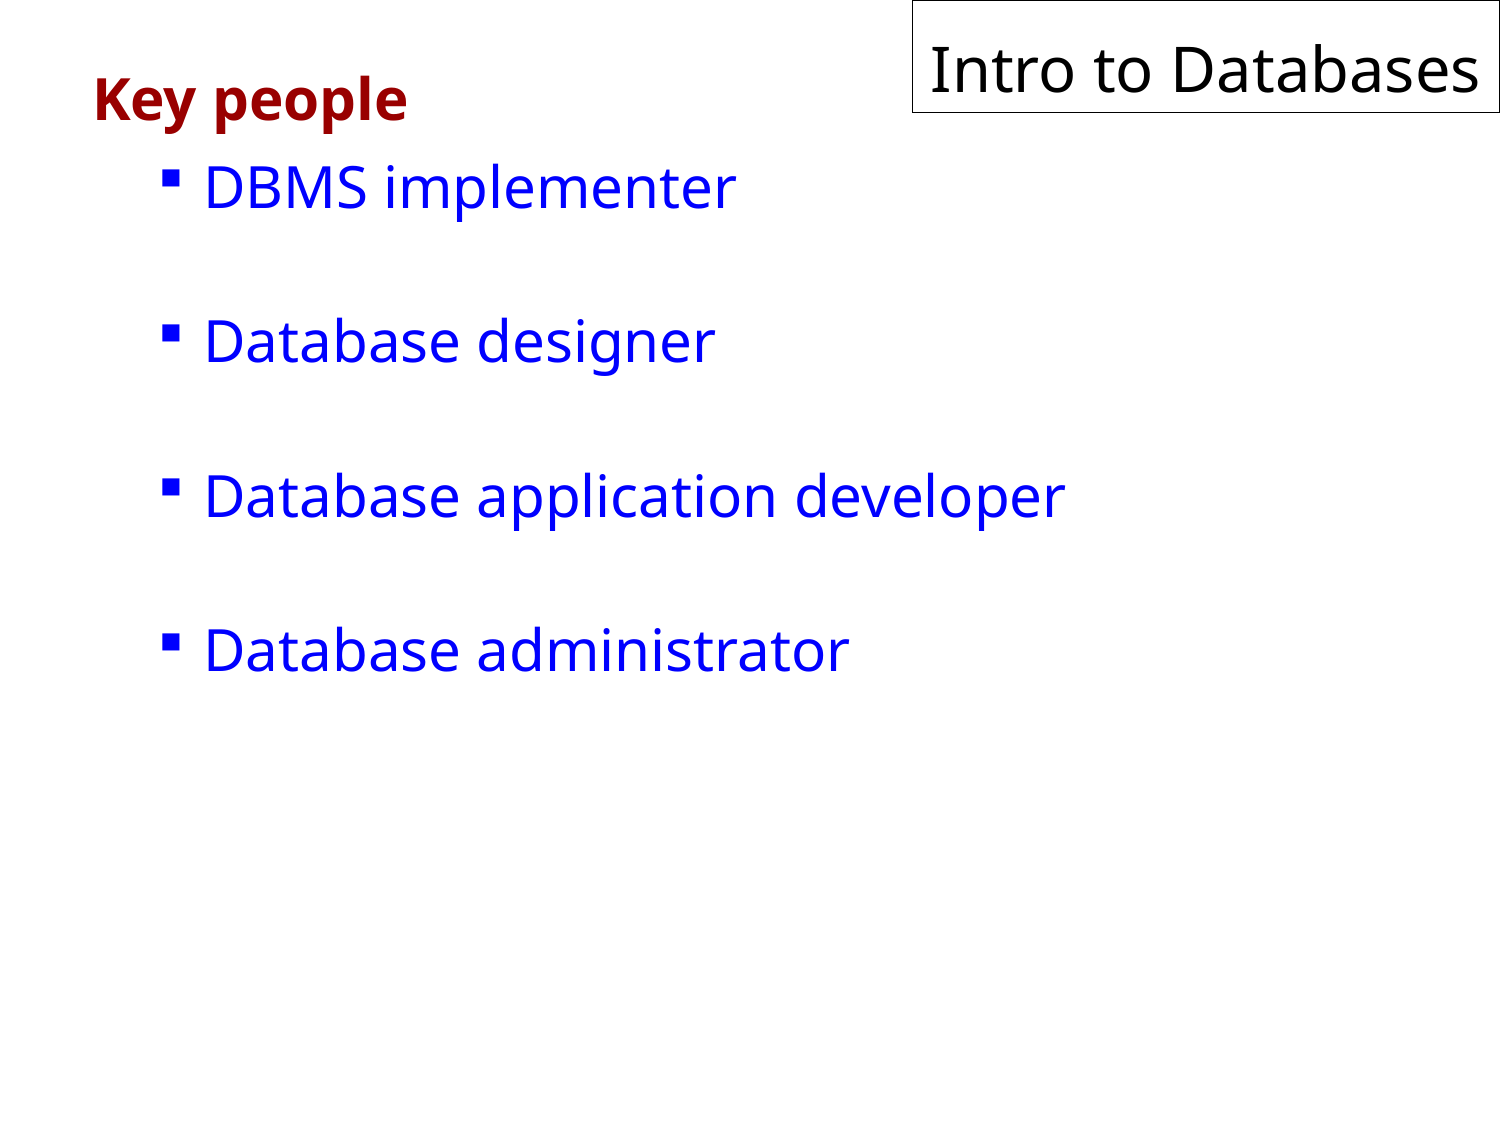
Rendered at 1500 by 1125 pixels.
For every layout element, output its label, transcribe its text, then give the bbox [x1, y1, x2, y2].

text_box Key people DBMS implementer Database designer Database application developer Database administrator [62, 62, 1425, 1059]
text_box Intro to Databases [912, 0, 1500, 113]
